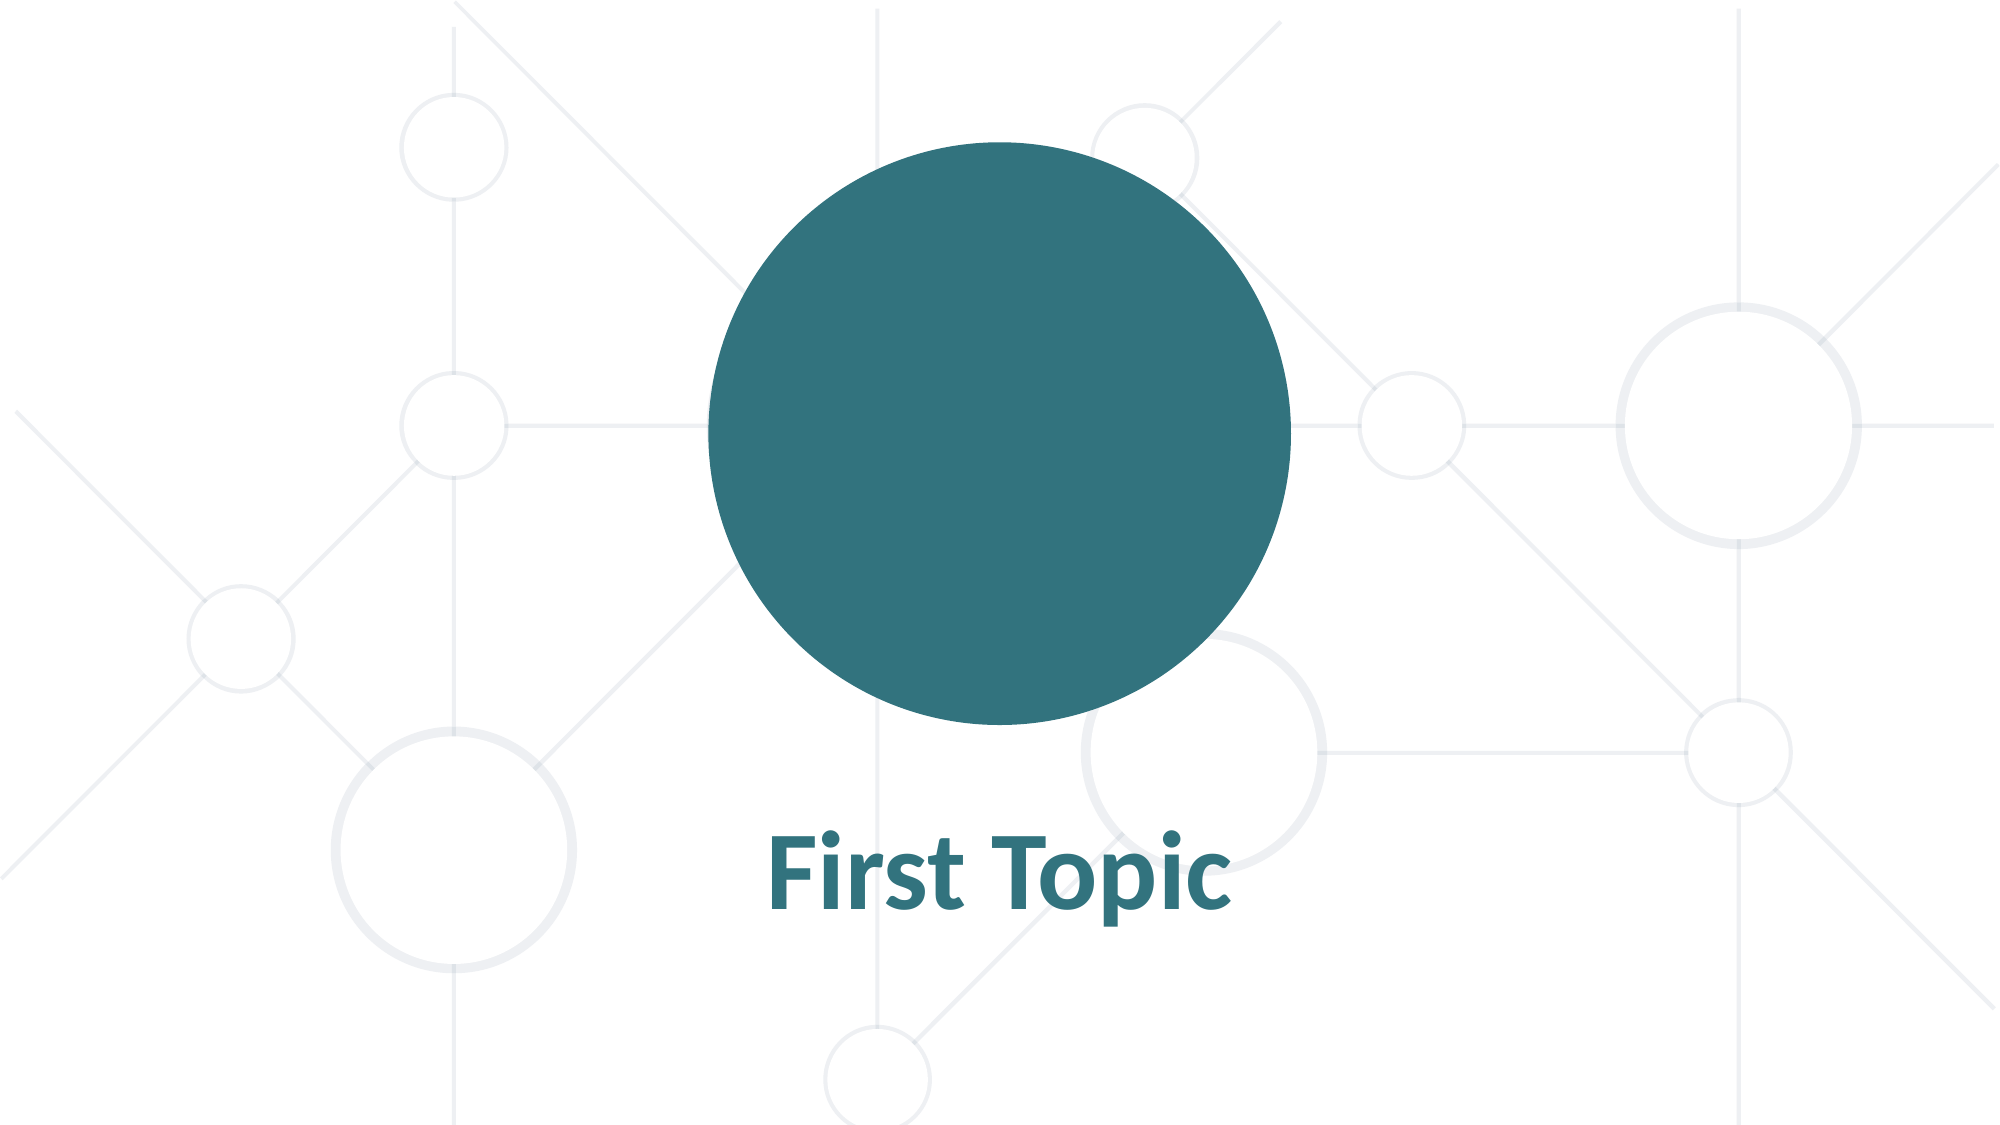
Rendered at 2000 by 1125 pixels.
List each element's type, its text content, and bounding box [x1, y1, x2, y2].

title First Topic [100, 786, 1899, 942]
